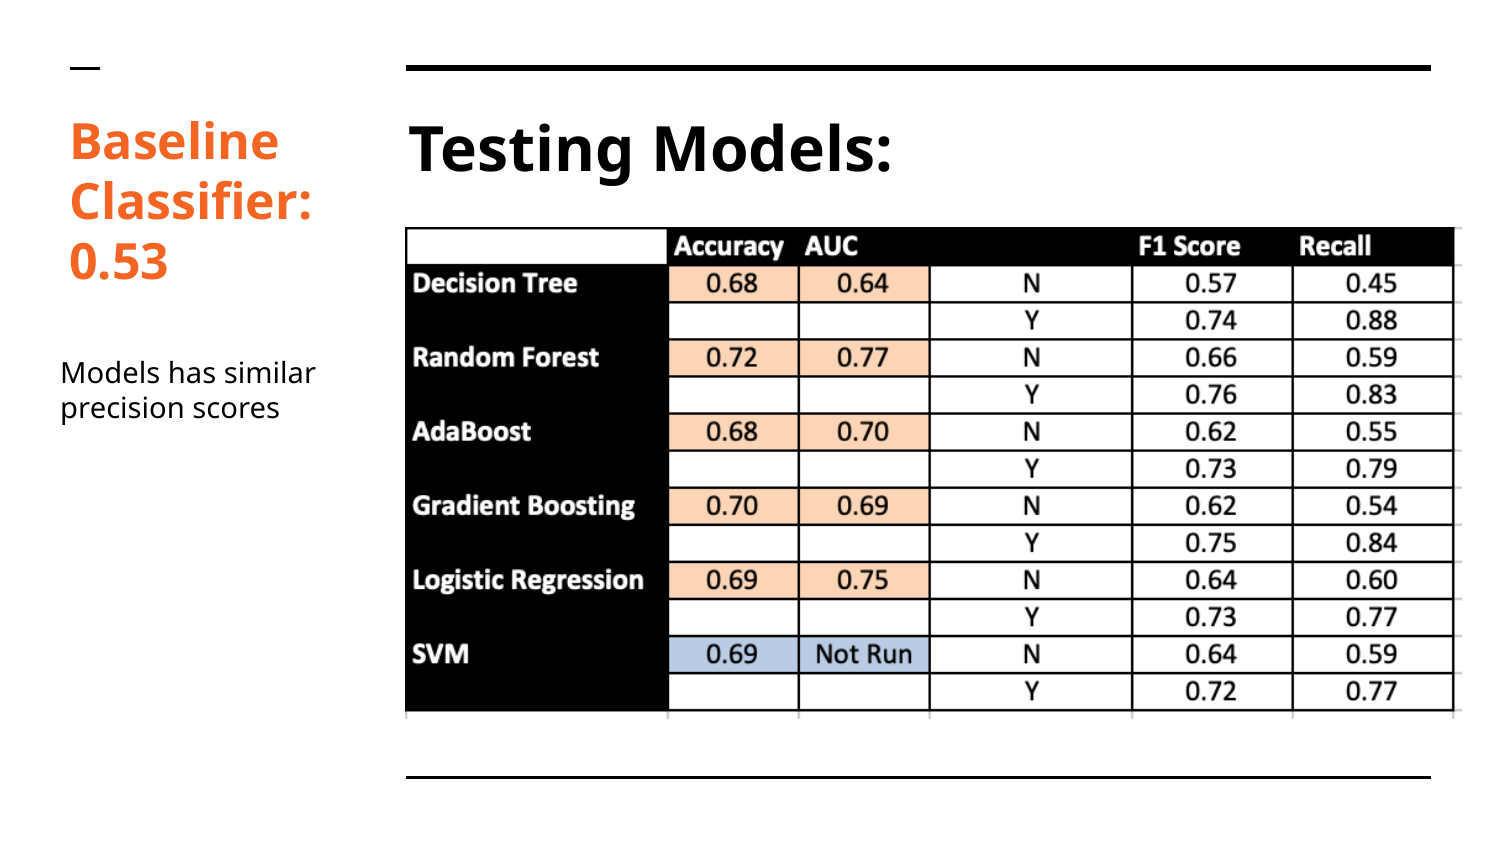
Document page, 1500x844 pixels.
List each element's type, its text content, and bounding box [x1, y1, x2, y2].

text_box Baseline Classifier: 0.53 [54, 408, 382, 513]
picture [404, 226, 1462, 719]
title Testing Models: [393, 94, 1431, 199]
text_box Baseline Classifier: 0.53 [54, 94, 382, 339]
text_box Models has similar precision scores [45, 339, 391, 408]
